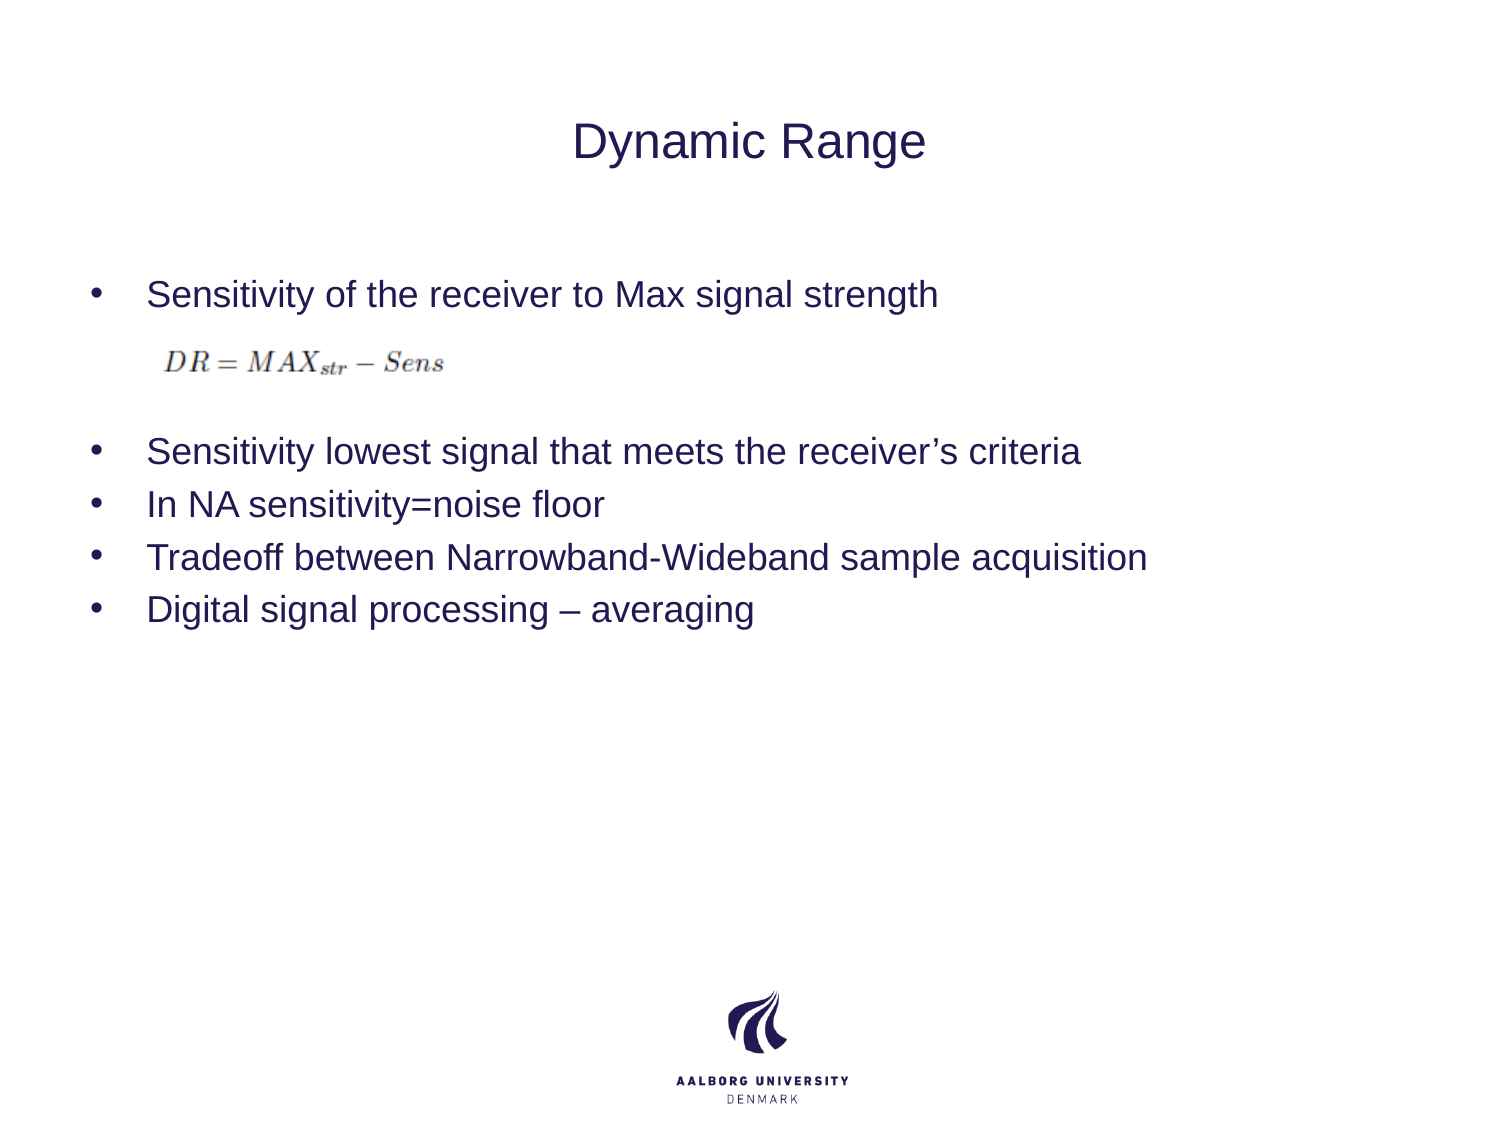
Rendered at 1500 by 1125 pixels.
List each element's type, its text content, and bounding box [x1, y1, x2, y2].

list Sensitivity of the receiver to Max signal strength Sensitivity lowest signal that meets the receiver’s criteria In NA sensitivity=noise floor Tradeoff between Narrowband-Wideband sample acquisition Digital signal processing – averaging [75, 262, 1425, 965]
title Dynamic Range [75, 45, 1425, 233]
picture [135, 326, 499, 413]
picture [661, 975, 863, 1118]
